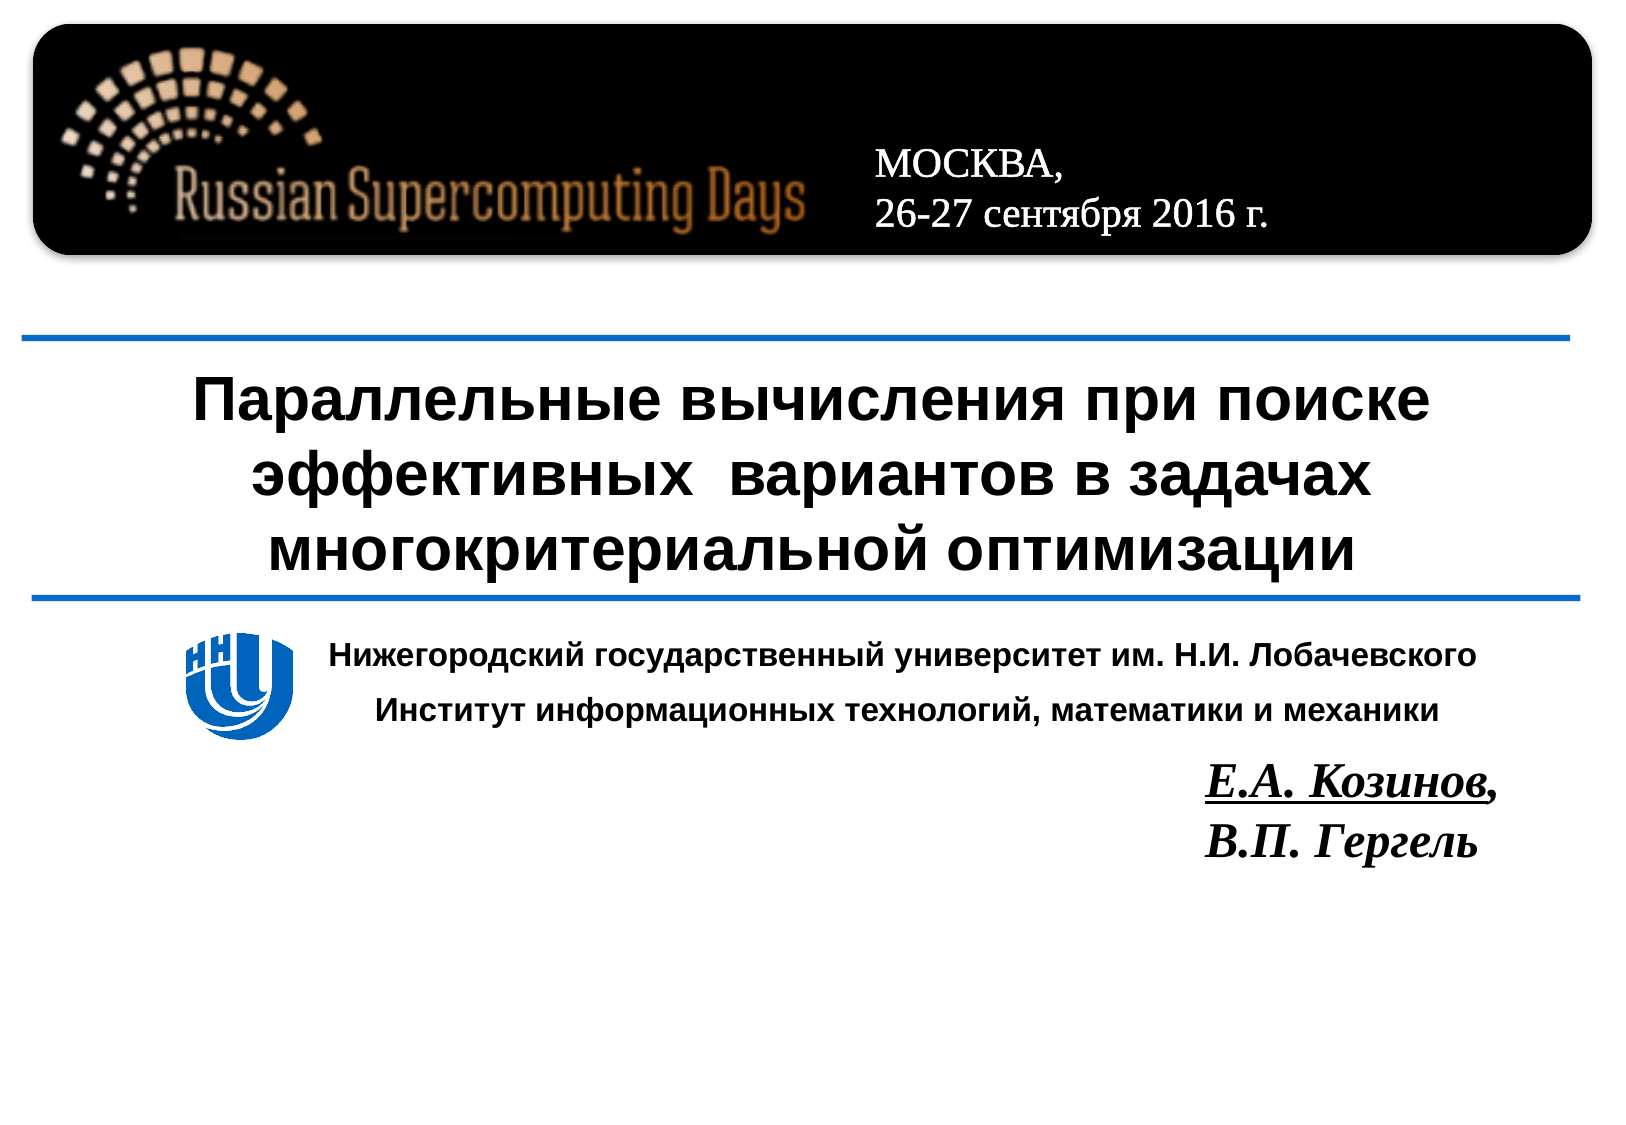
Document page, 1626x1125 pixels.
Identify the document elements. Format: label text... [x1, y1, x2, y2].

text_box Е.А. Козинов, В.П. Гергель [1190, 740, 1547, 876]
text_box МОСКВА, 26-27 сентября 2016 г. [859, 127, 1474, 243]
picture [32, 30, 823, 244]
text_box Параллельные вычисления при поиске эффективных вариантов в задачах многокритериальной оптимизации [121, 349, 1504, 591]
text_box [51, 23, 1593, 256]
picture [186, 633, 293, 740]
